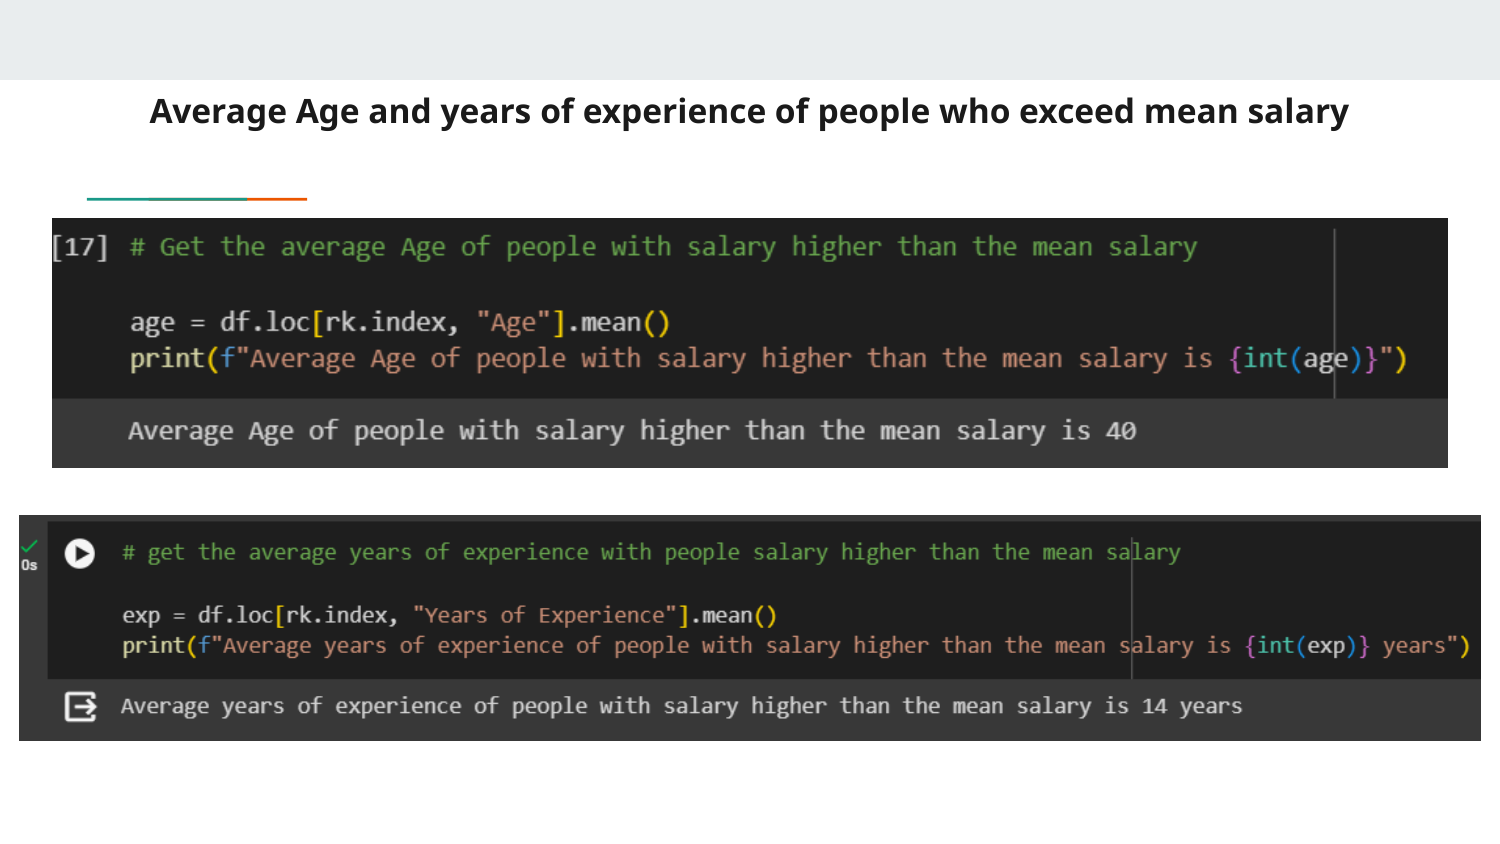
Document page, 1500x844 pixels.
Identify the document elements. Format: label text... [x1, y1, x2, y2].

title Average Age and years of experience of people who exceed mean salary [119, 72, 1381, 161]
picture [19, 514, 1482, 741]
picture [52, 218, 1449, 468]
